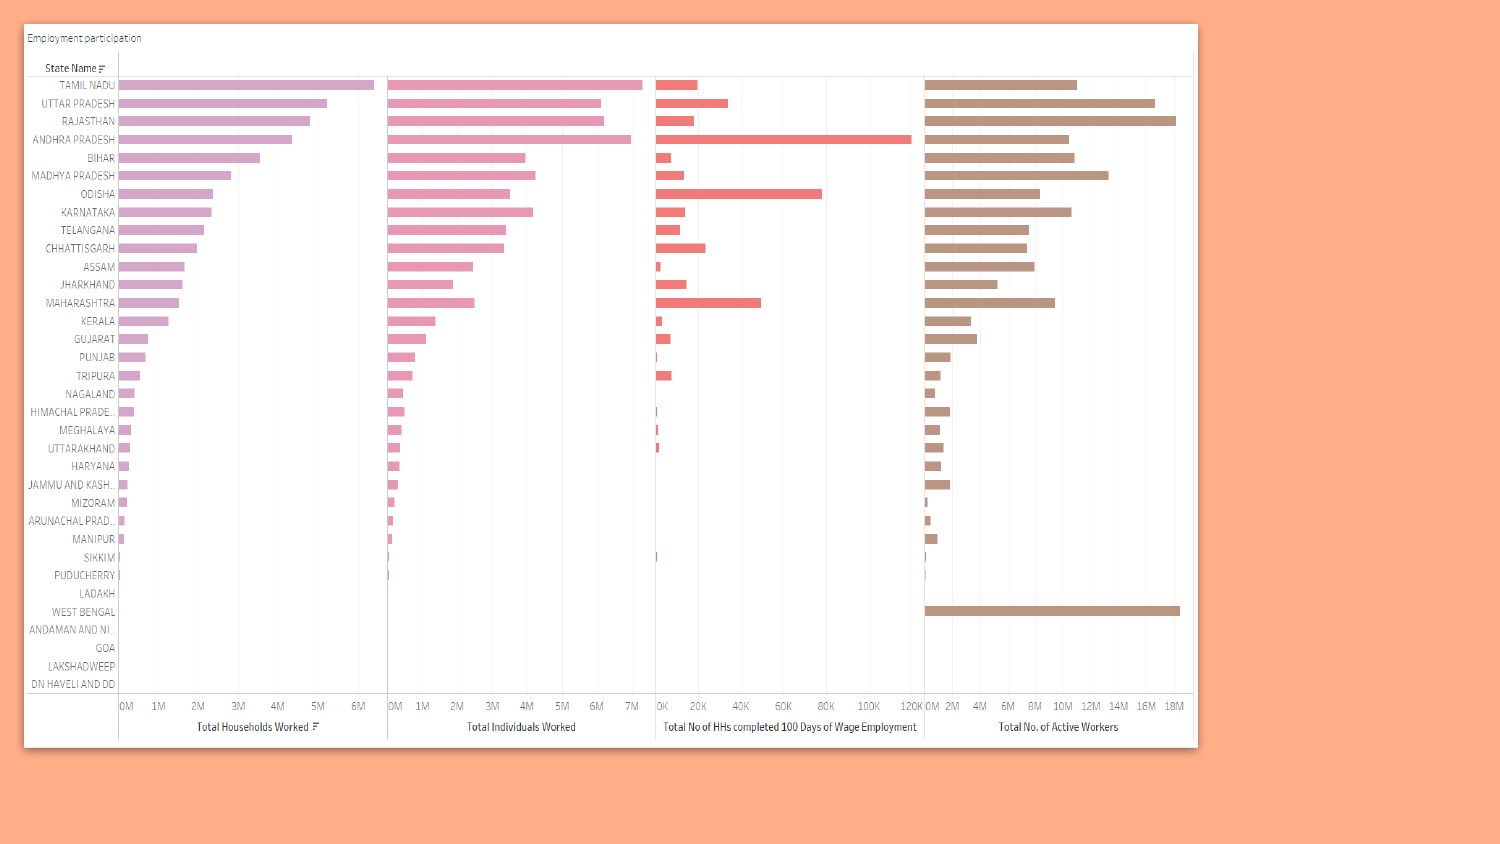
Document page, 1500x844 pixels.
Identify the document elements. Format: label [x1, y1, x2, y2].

picture [24, 24, 1198, 748]
